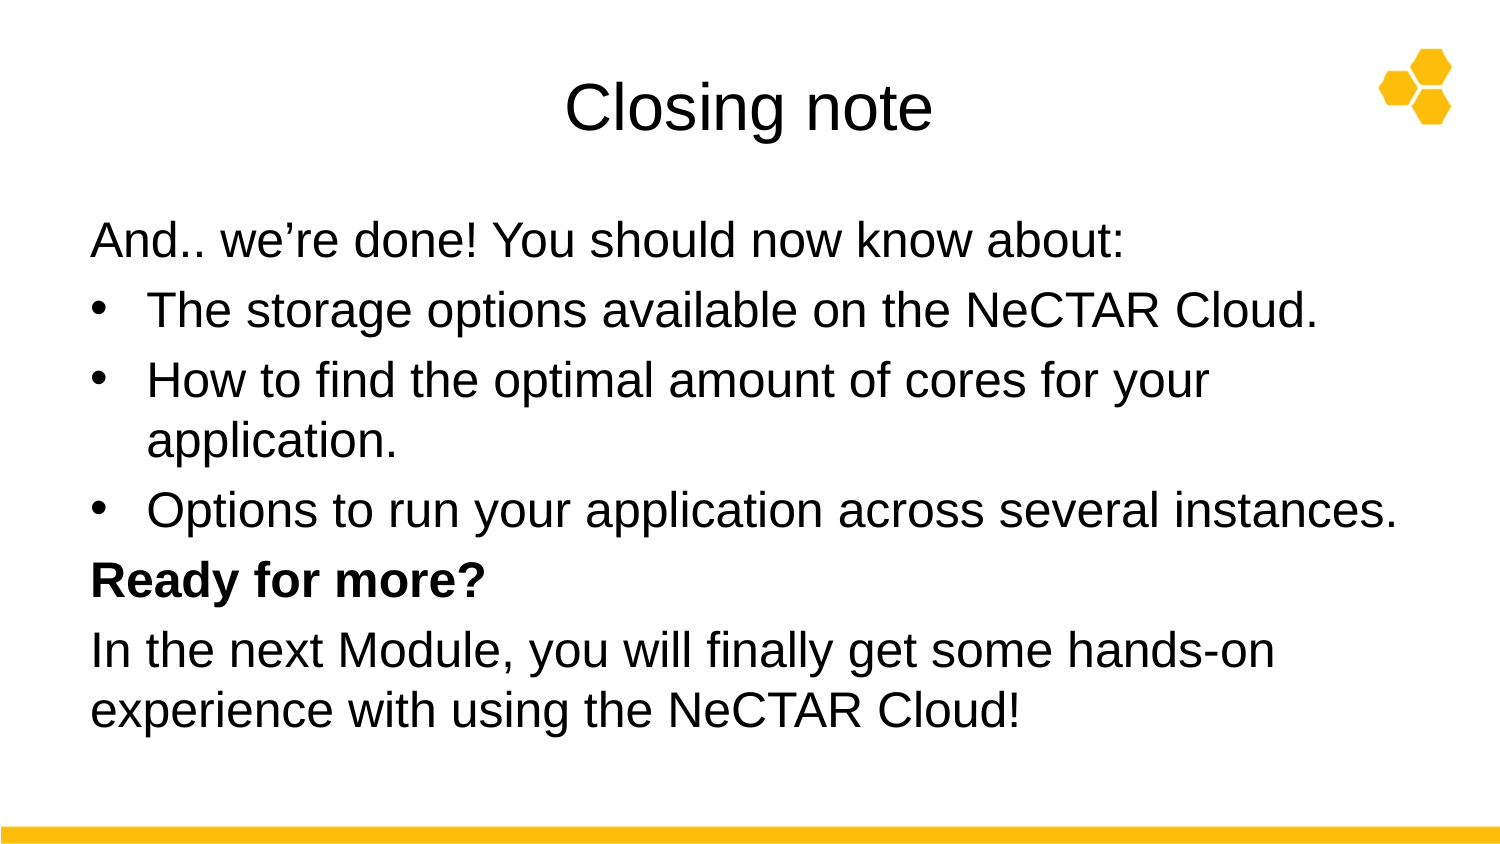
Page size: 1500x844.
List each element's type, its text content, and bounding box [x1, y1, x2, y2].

picture [0, 0, 1500, 844]
title Closing note [75, 33, 1425, 175]
list And.. we’re done! You should now know about: The storage options available on the NeCTAR Cloud. How to find the optimal amount of cores for your application. Options to run your application across several instances. Ready for more? In the next Module, you will finally get some hands-on experience with using the NeCTAR Cloud! [75, 199, 1425, 754]
